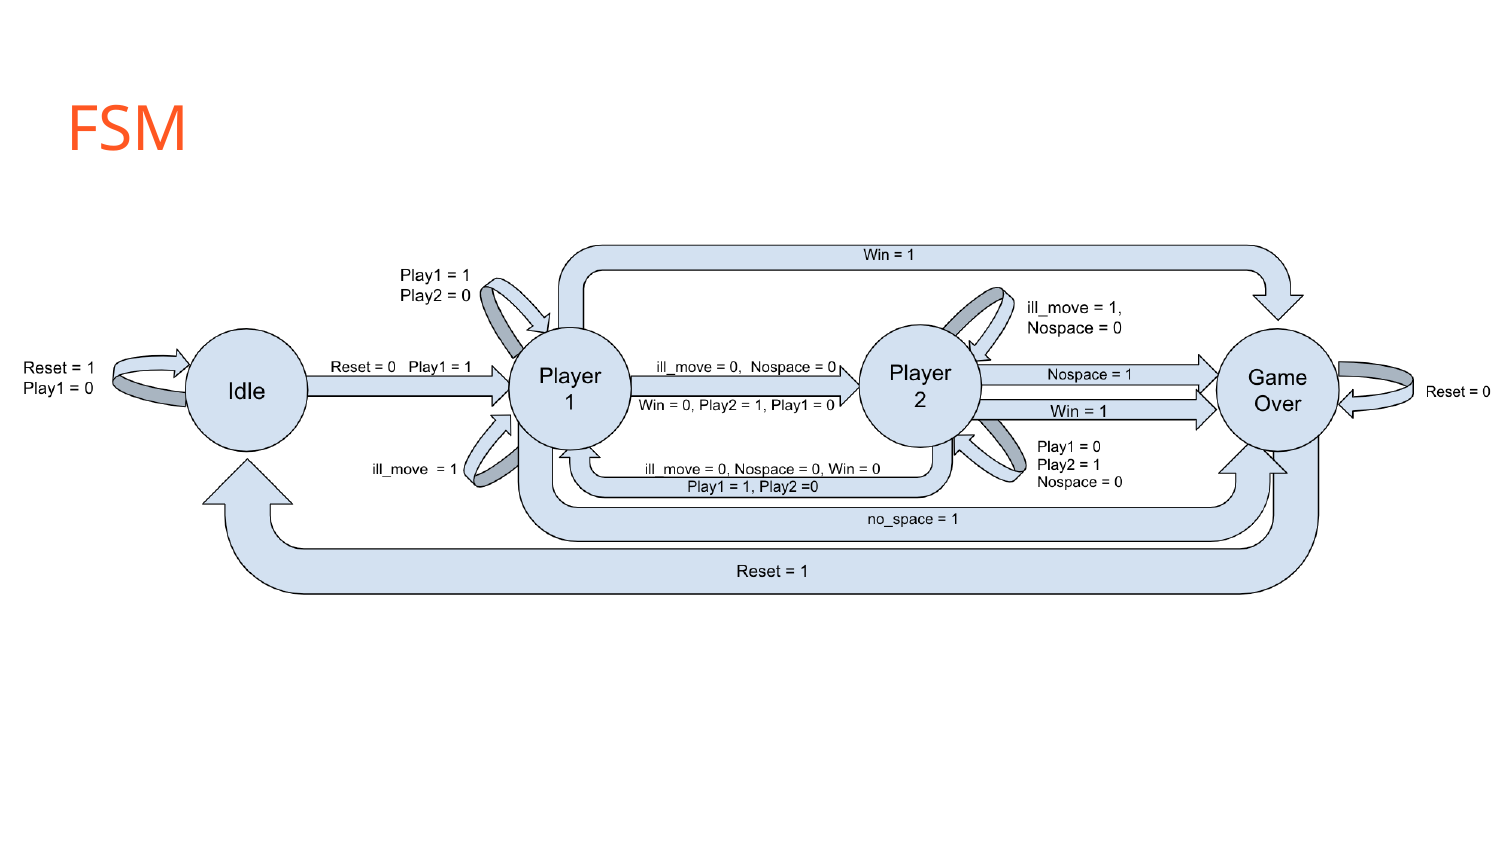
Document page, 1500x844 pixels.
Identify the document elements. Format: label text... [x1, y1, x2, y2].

picture [0, 226, 1500, 617]
title FSM [51, 72, 1449, 167]
